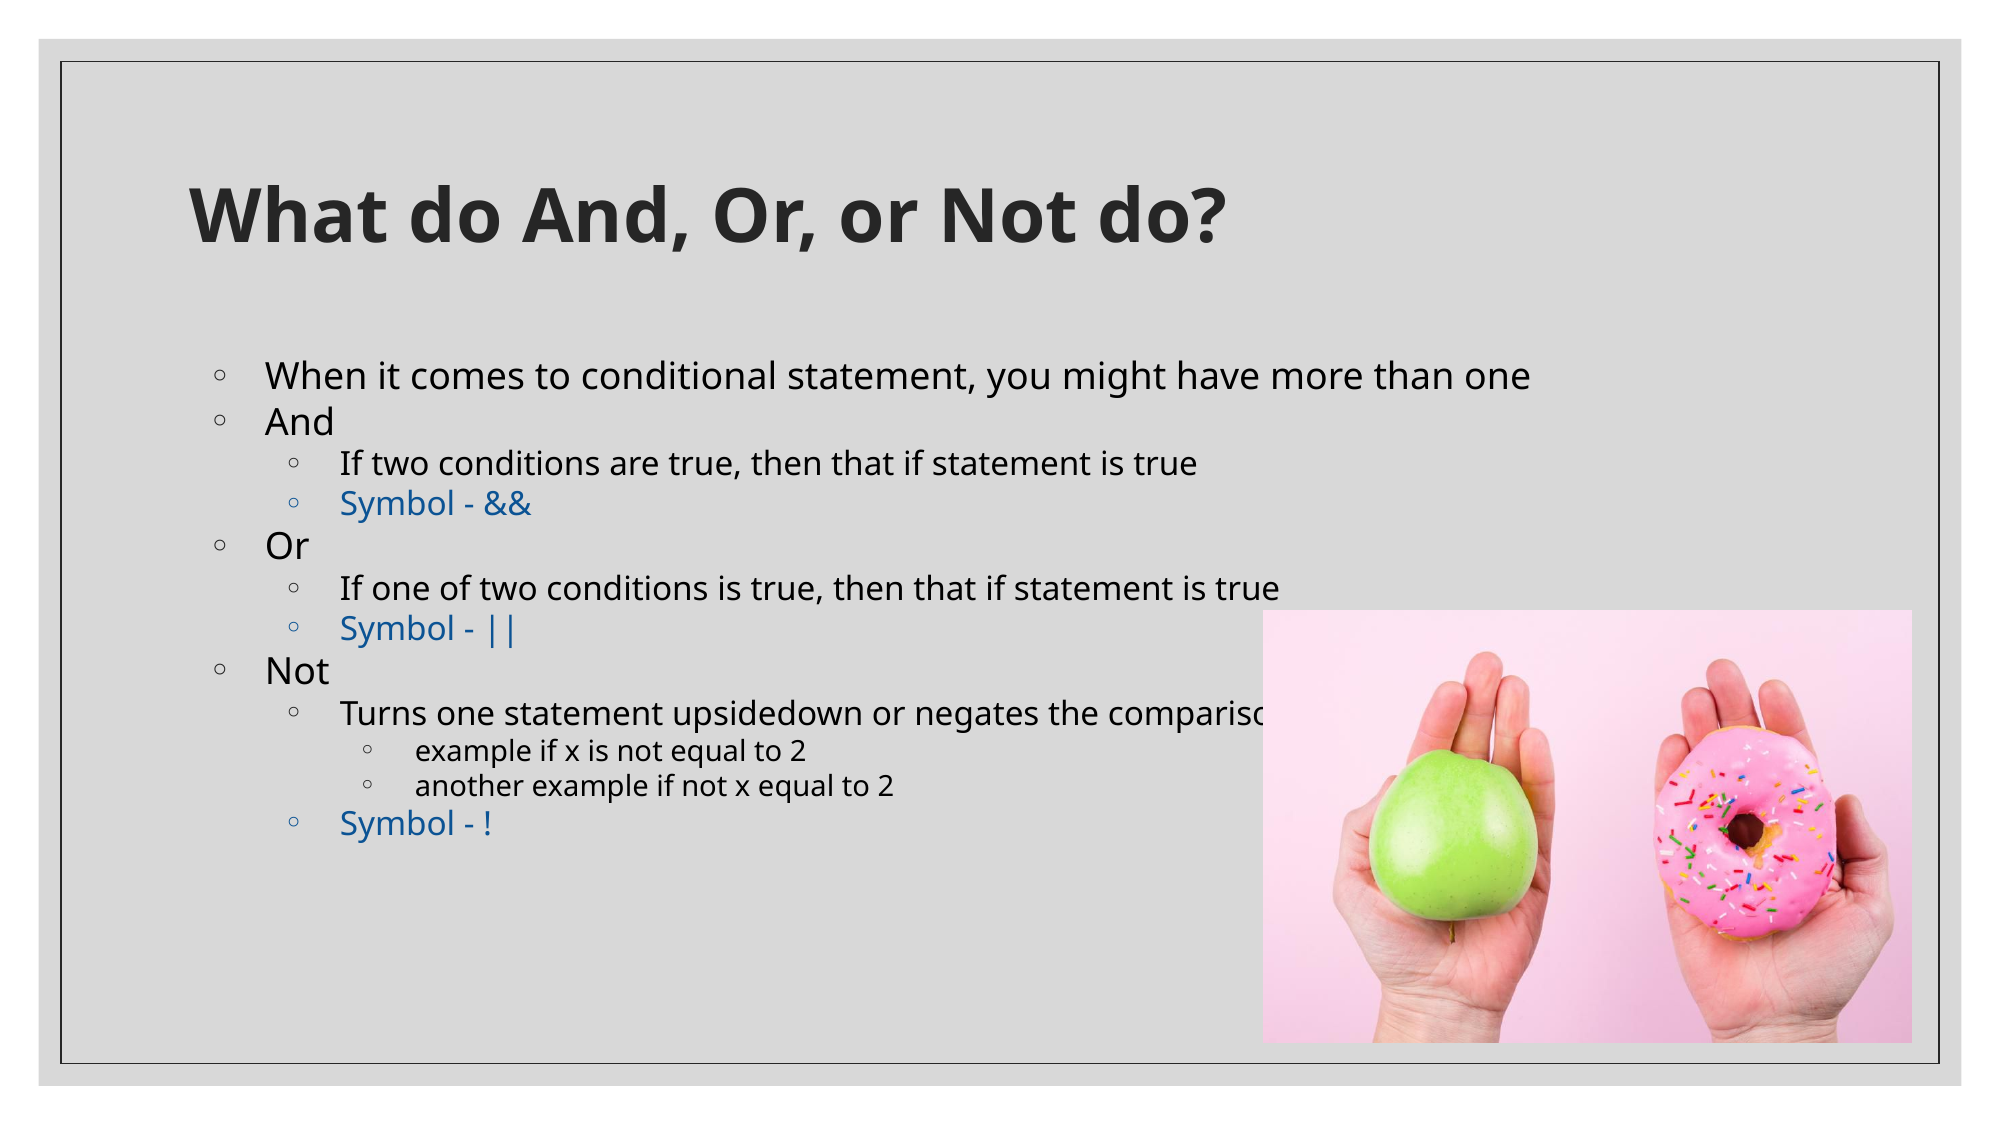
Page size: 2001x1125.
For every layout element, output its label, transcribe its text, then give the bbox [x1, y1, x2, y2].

picture [1263, 610, 1912, 1043]
list When it comes to conditional statement, you might have more than one And If two conditions are true, then that if statement is true Symbol - && Or If one of two conditions is true, then that if statement is true Symbol - || Not Turns one statement upsidedown or negates the comparison example if x is not equal to 2 another example if not x equal to 2 Symbol - ! [174, 345, 1825, 977]
title What do And, Or, or Not do? [174, 105, 1825, 331]
